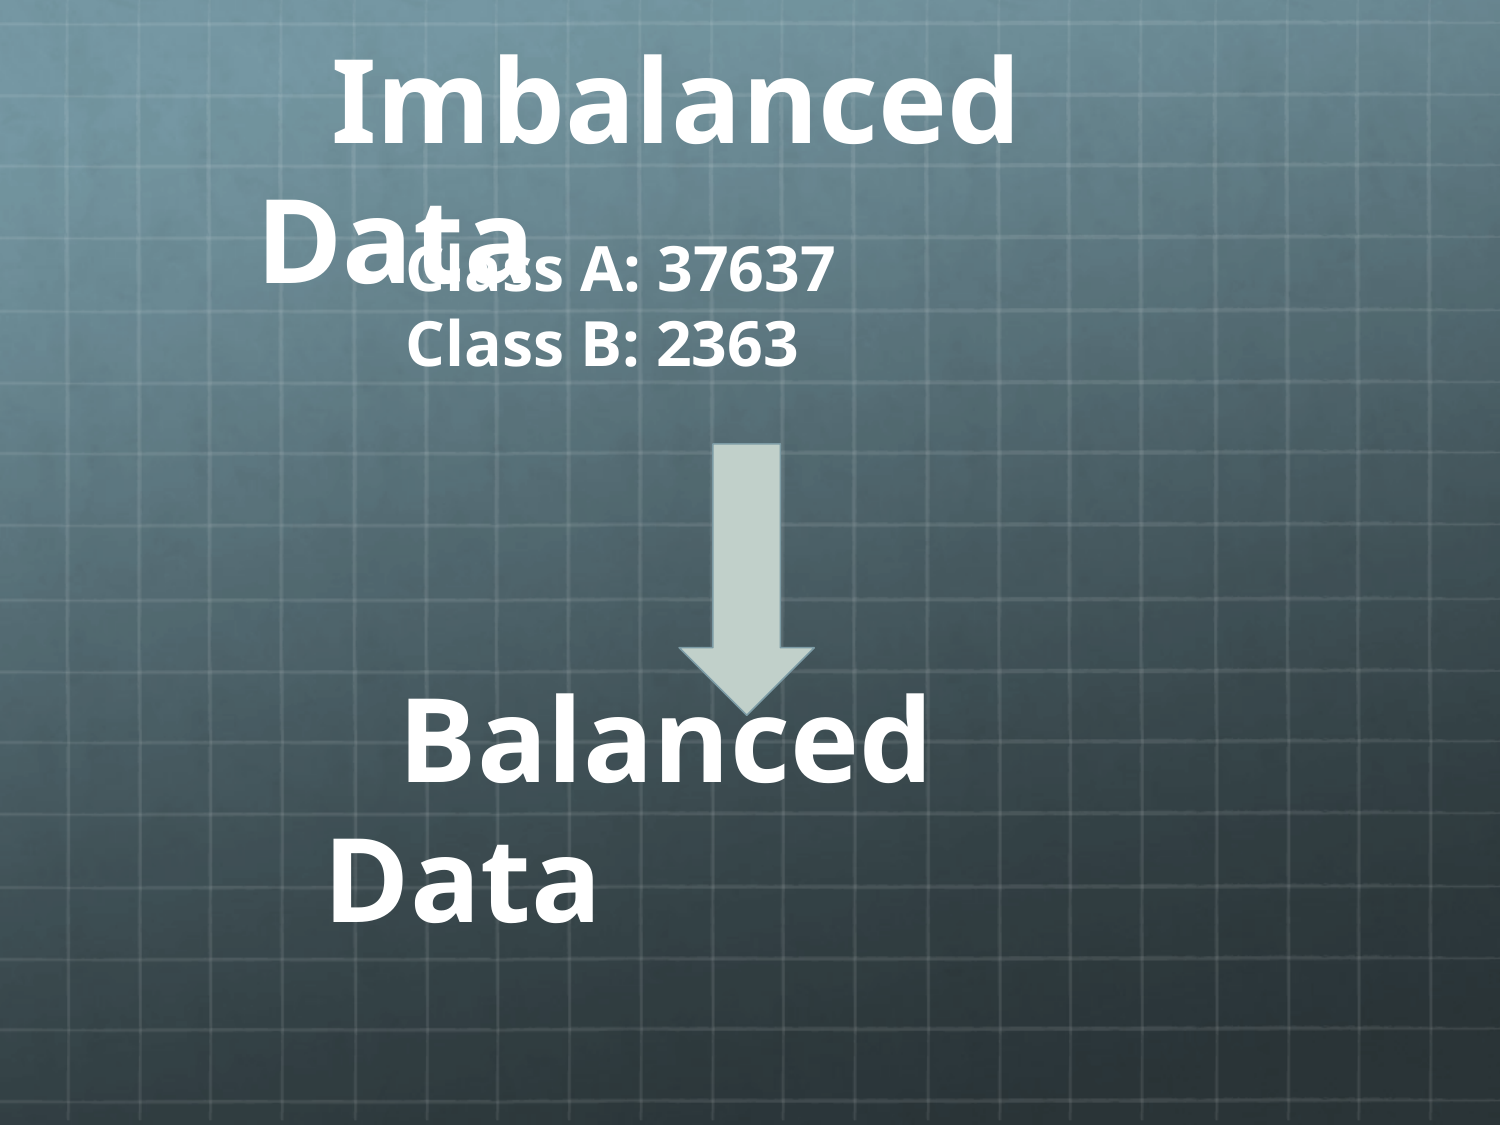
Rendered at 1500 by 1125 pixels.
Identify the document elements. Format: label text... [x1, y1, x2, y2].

title Imbalanced Data [241, 31, 1280, 303]
title Balanced Data [308, 669, 1190, 941]
text_box Class A: 37637 Class B: 2363 [315, 217, 1082, 390]
text_box [679, 443, 815, 716]
picture [0, 0, 1500, 1125]
